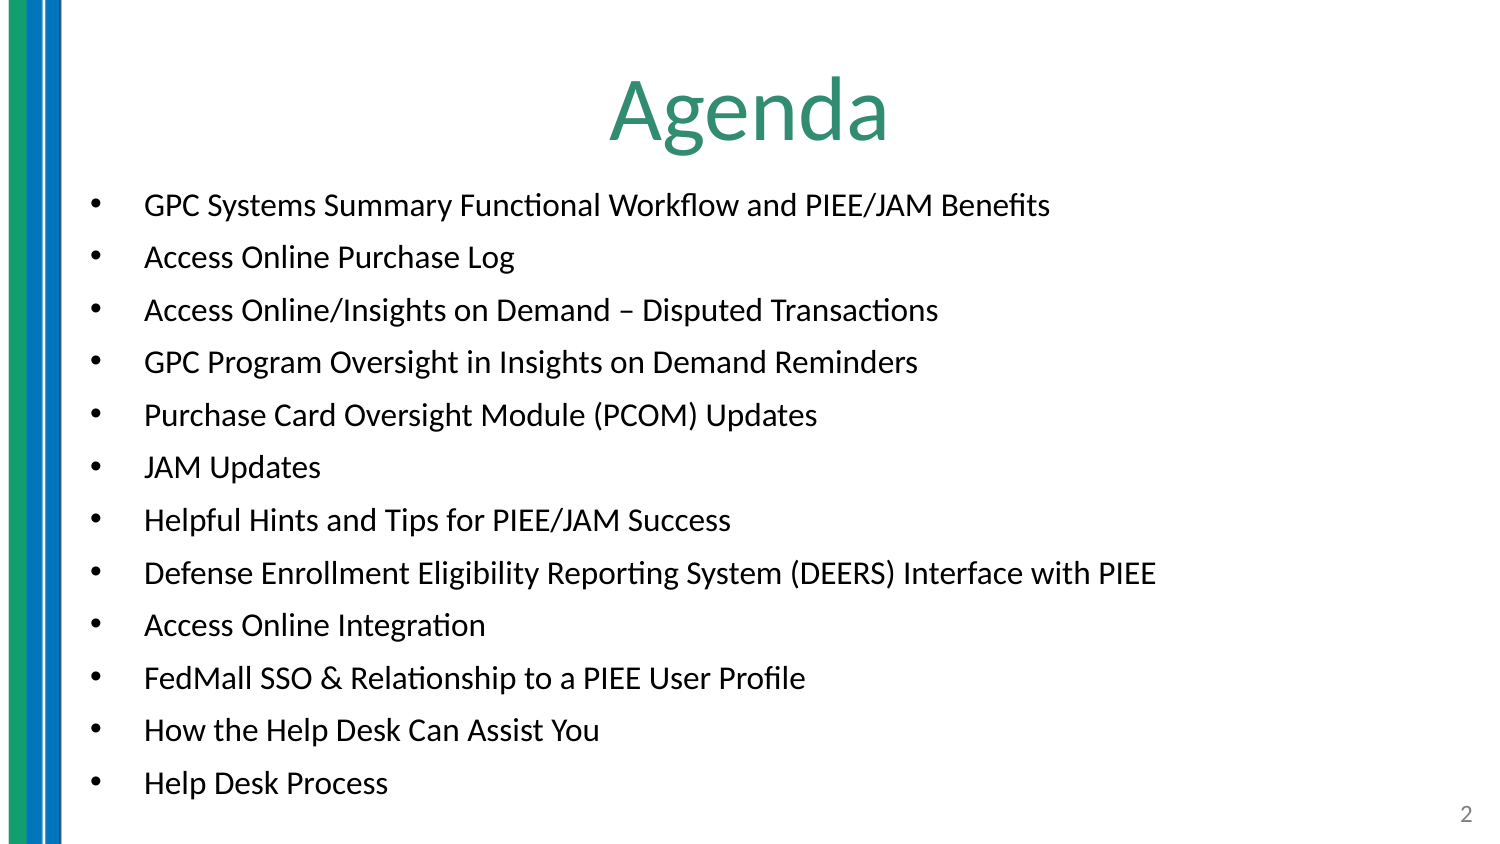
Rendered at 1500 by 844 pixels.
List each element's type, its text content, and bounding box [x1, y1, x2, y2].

picture [29, 0, 1500, 844]
title Agenda [75, 33, 1425, 167]
picture [0, 0, 26, 844]
list GPC Systems Summary Functional Workflow and PIEE/JAM Benefits Access Online Purchase Log Access Online/Insights on Demand – Disputed Transactions GPC Program Oversight in Insights on Demand Reminders Purchase Card Oversight Module (PCOM) Updates JAM Updates Helpful Hints and Tips for PIEE/JAM Success Defense Enrollment Eligibility Reporting System (DEERS) Interface with PIEE Access Online Integration FedMall SSO & Relationship to a PIEE User Profile How the Help Desk Can Assist You Help Desk Process [75, 167, 1425, 801]
